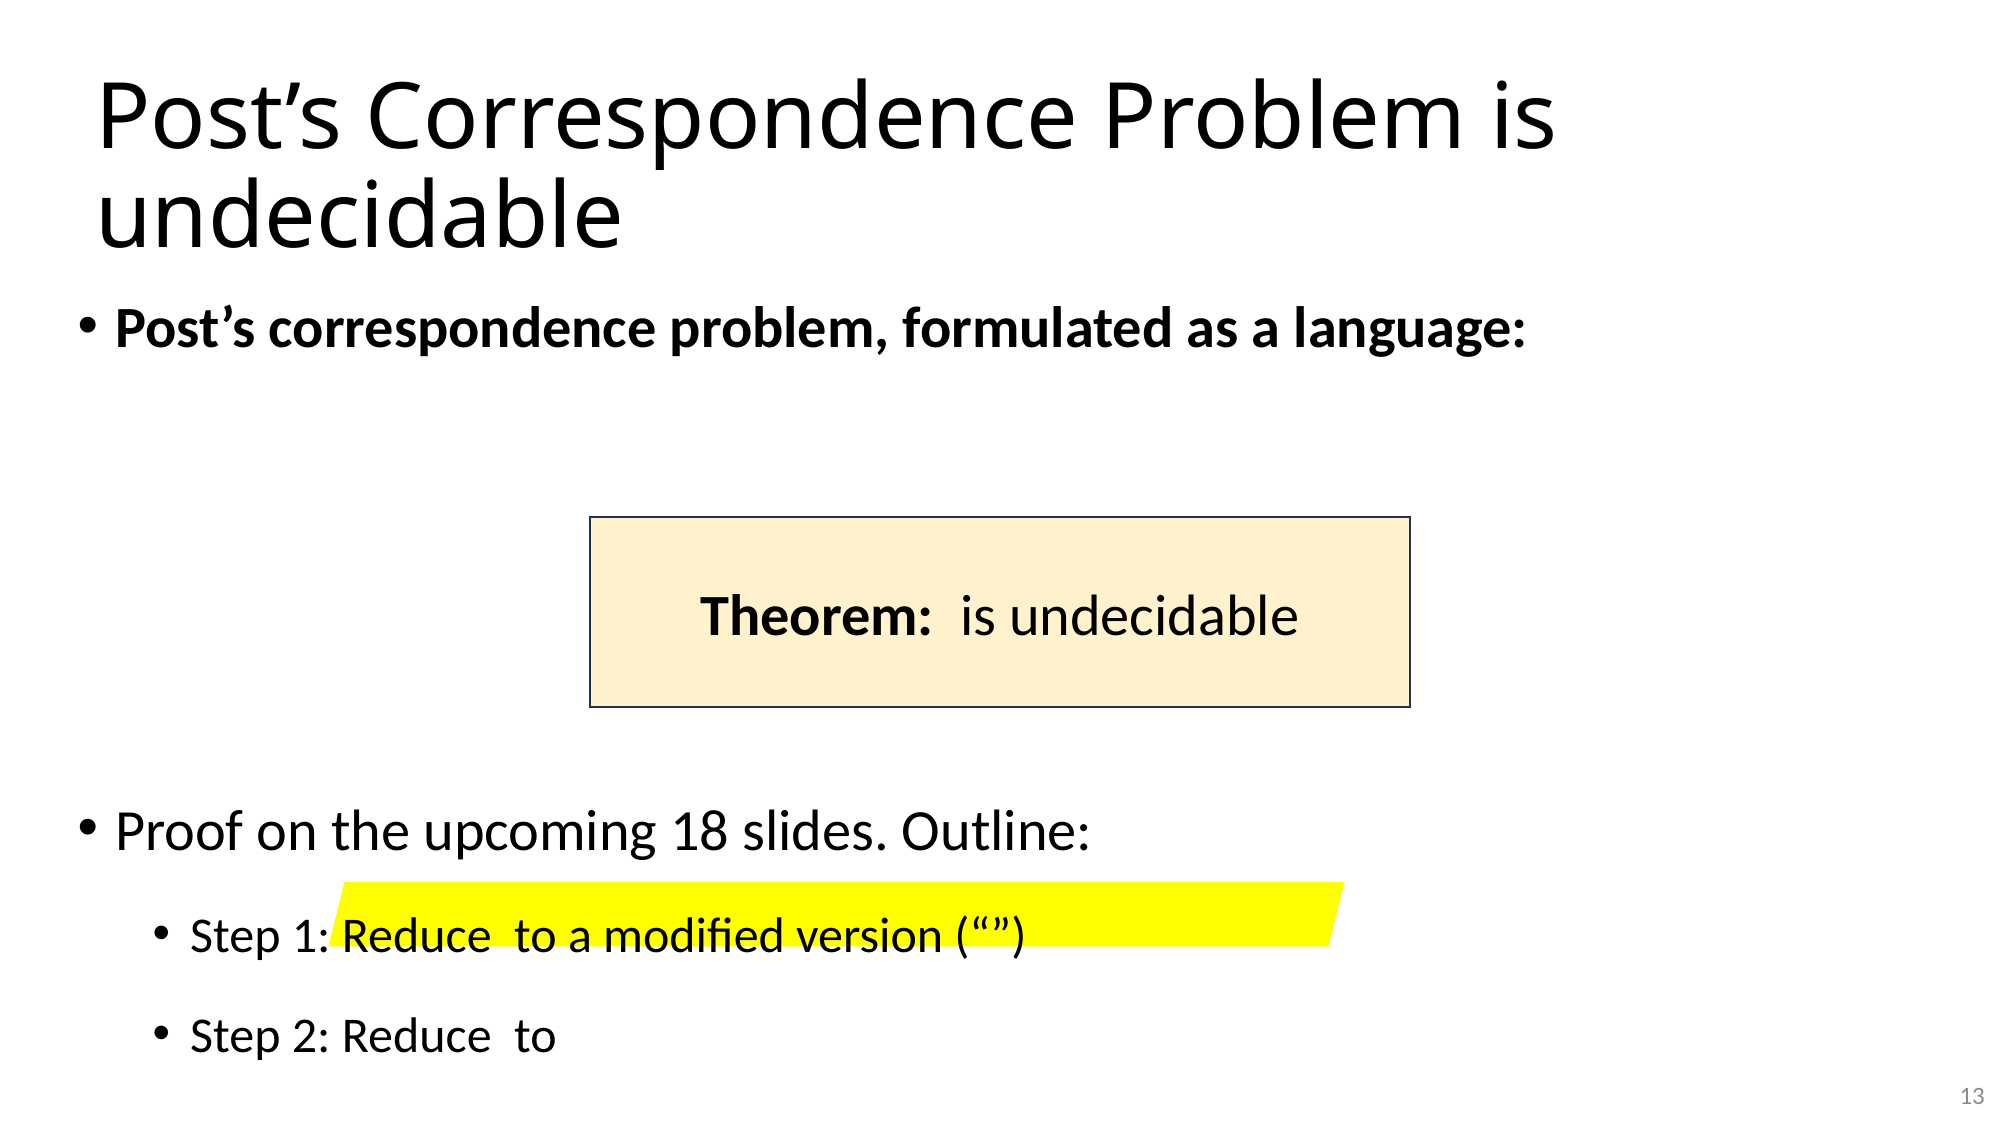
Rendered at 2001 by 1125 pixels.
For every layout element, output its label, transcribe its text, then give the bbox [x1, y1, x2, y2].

text_box [327, 880, 1346, 948]
slide_number 13 [1550, 1064, 2000, 1125]
title Post’s Correspondence Problem is undecidable [80, 59, 1905, 278]
